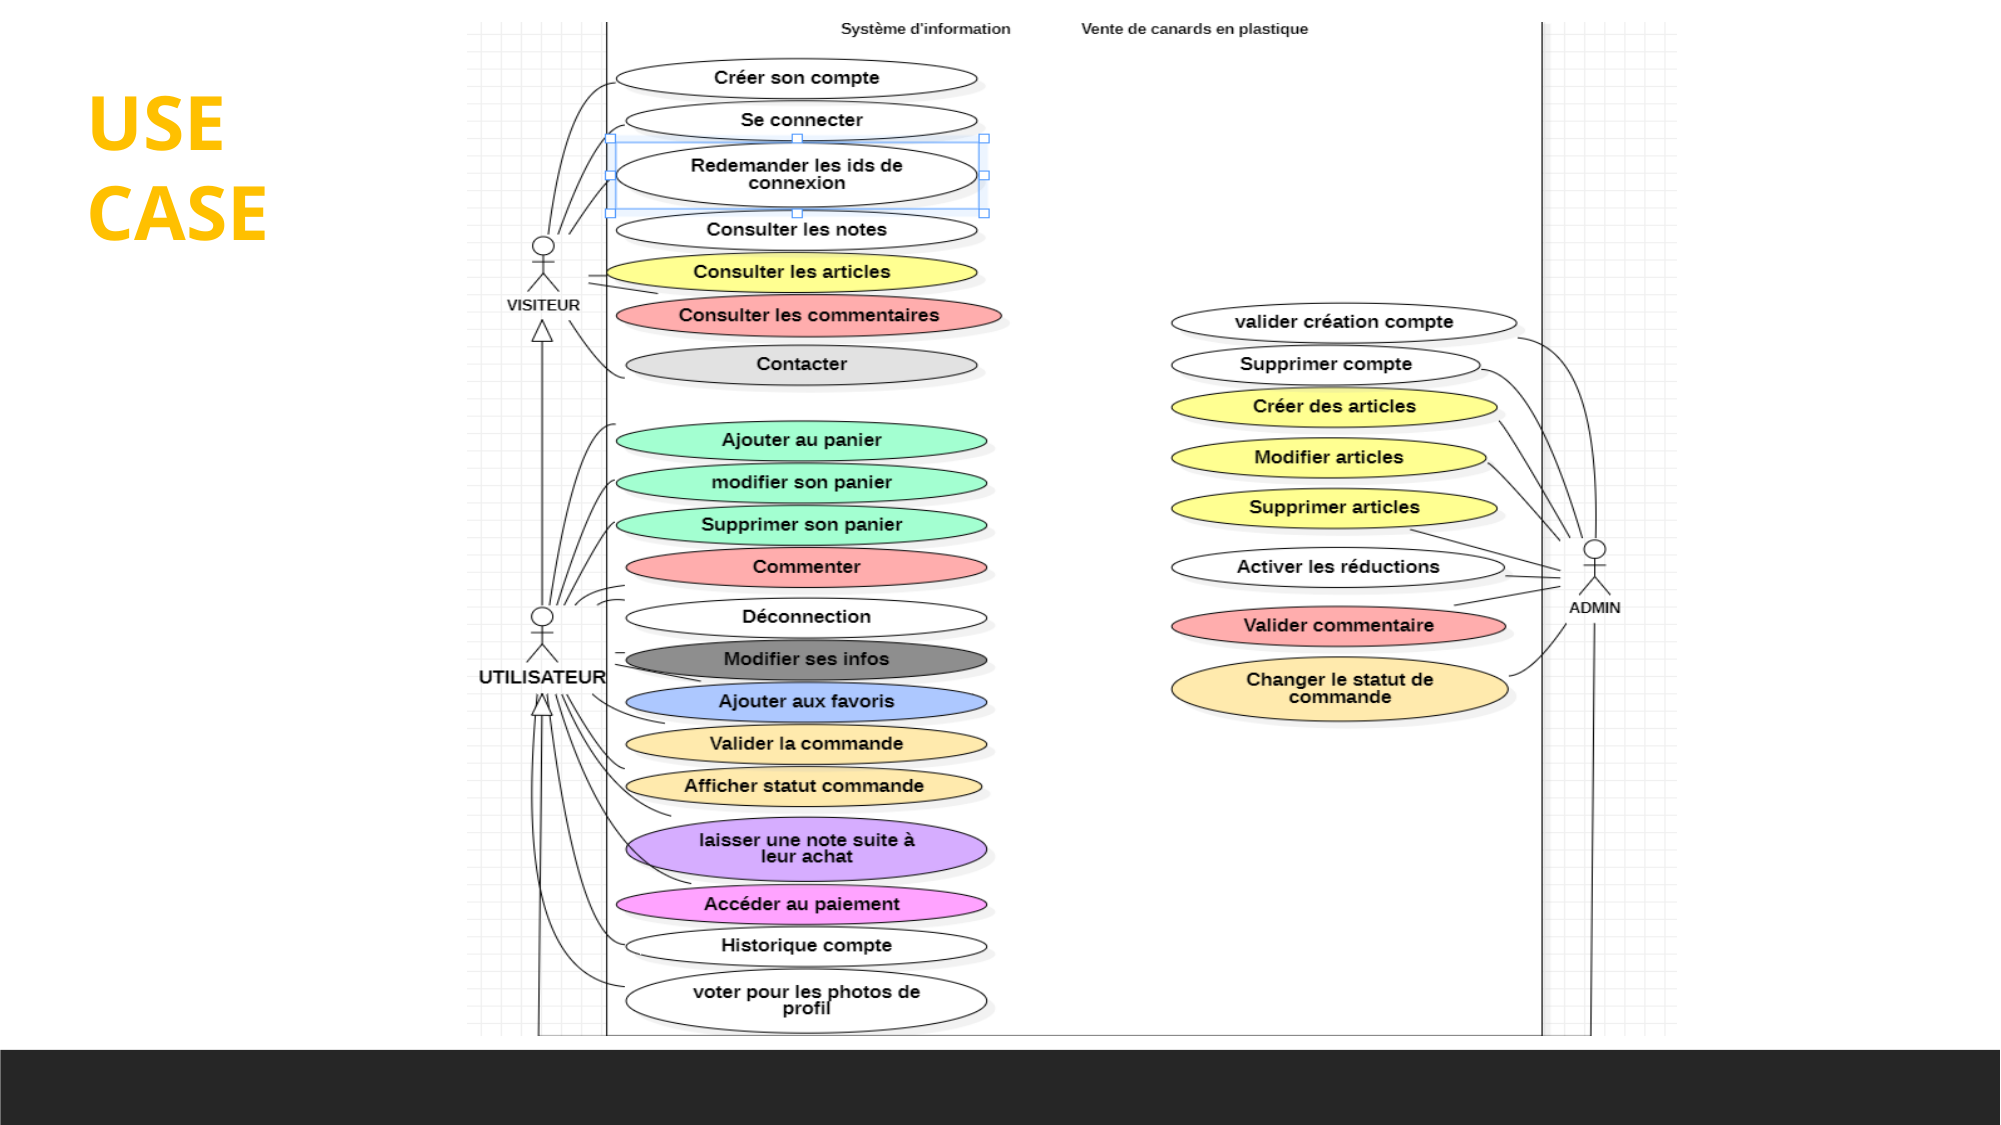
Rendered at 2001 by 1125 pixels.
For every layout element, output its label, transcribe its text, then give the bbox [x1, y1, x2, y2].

picture [466, 22, 1678, 1037]
text_box USE CASE [72, 67, 405, 263]
